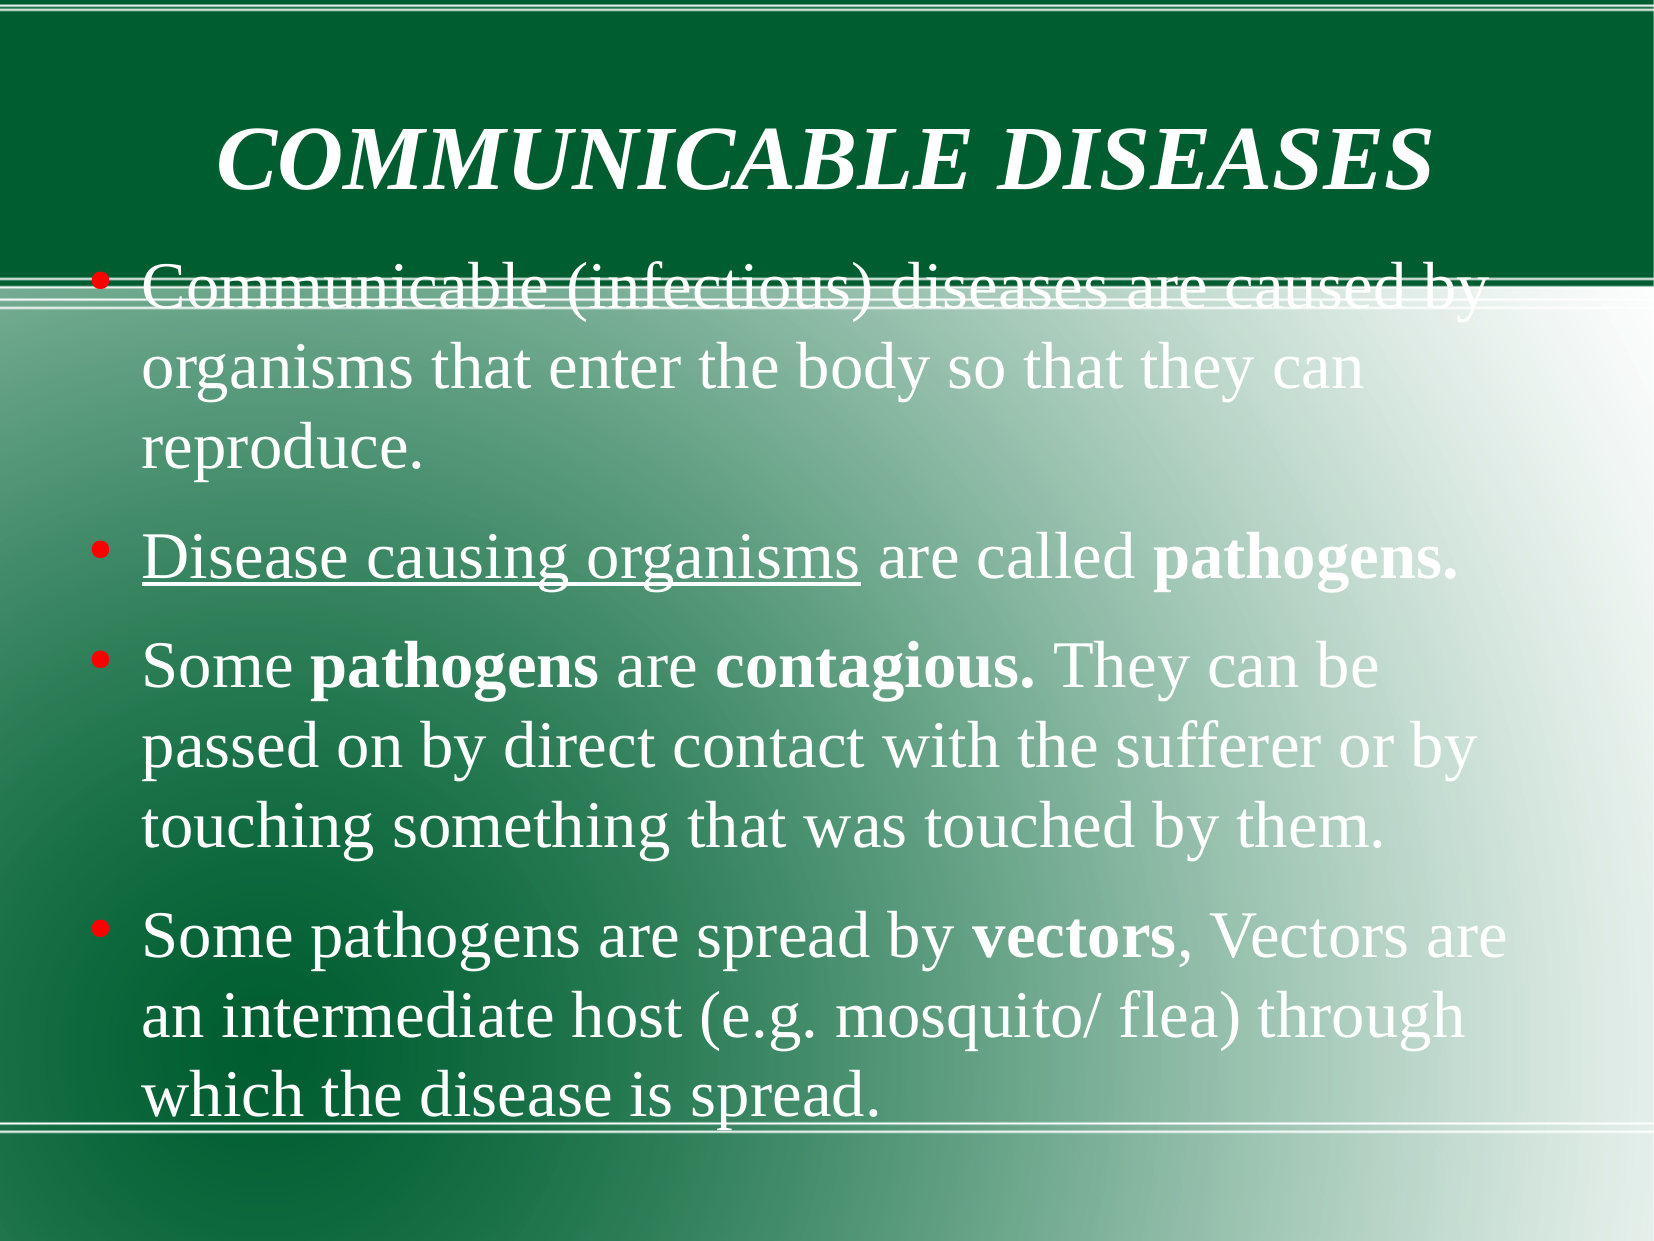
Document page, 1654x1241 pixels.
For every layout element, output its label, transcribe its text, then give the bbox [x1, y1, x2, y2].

picture [0, 0, 1654, 1241]
title COMMUNICABLE DISEASES [82, 49, 1571, 257]
list Communicable (infectious) diseases are caused by organisms that enter the body so that they can reproduce. Disease causing organisms are called pathogens. Some pathogens are contagious. They can be passed on by direct contact with the sufferer or by touching something that was touched by them. Some pathogens are spread by vectors, Vectors are an intermediate host (e.g. mosquito/ flea) through which the disease is spread. [70, 242, 1559, 1131]
